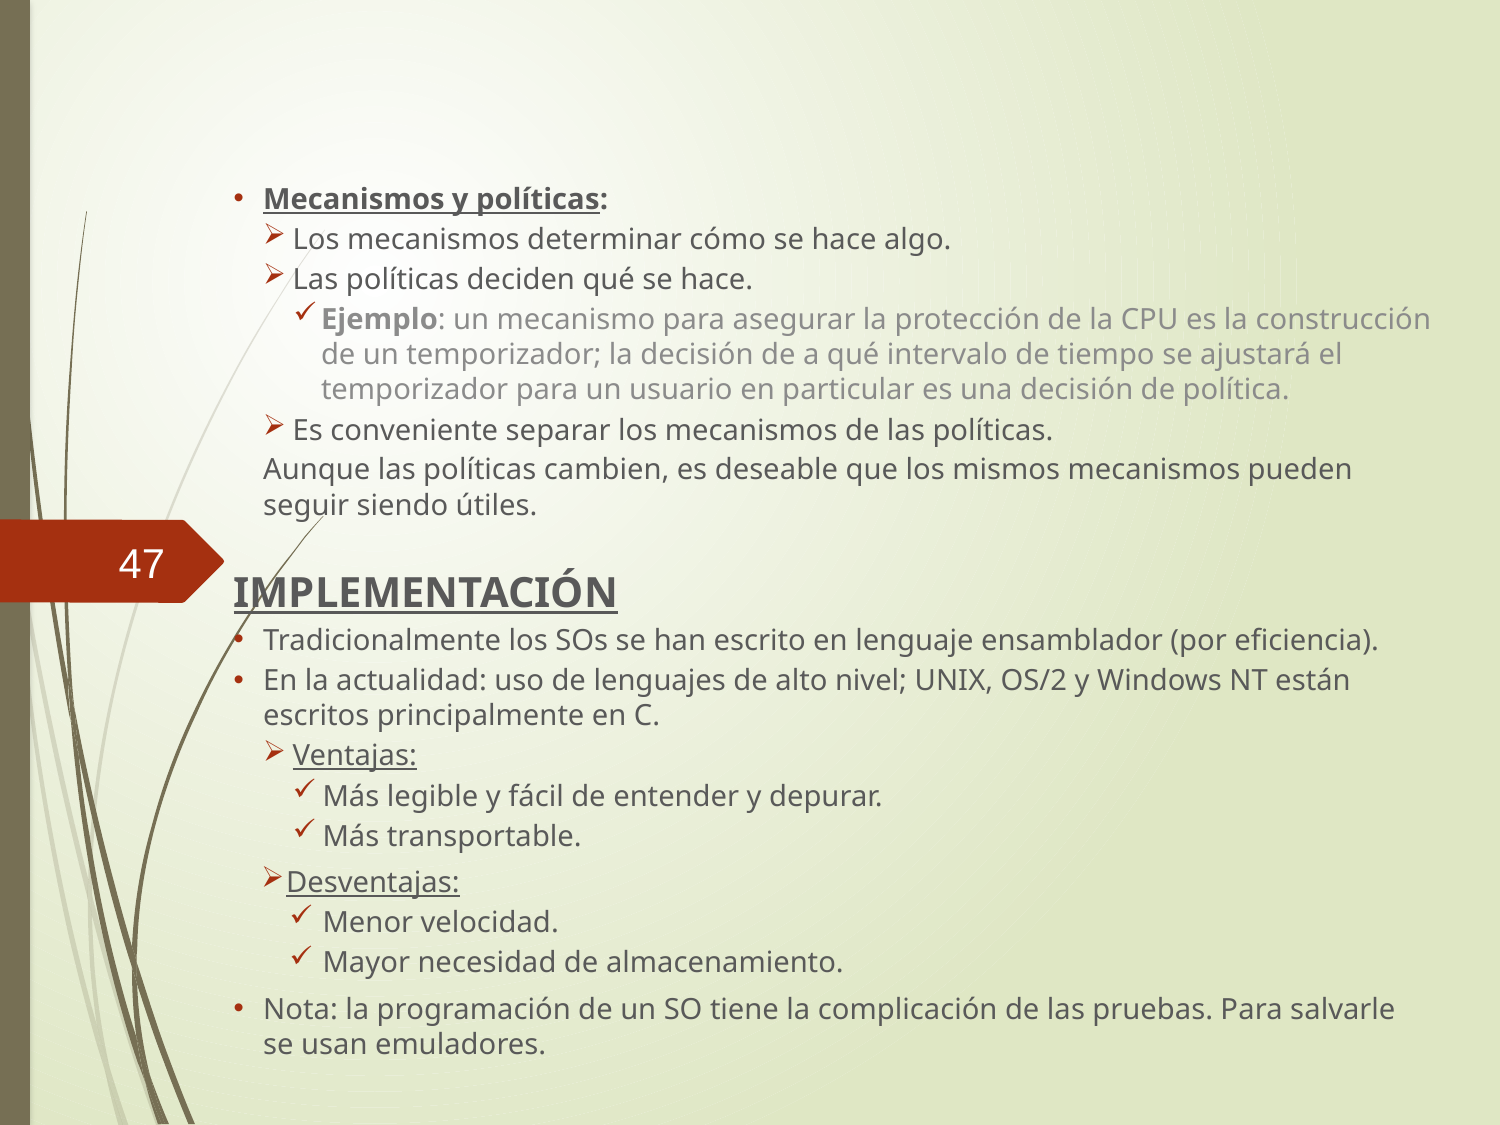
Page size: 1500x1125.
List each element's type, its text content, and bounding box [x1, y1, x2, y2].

slide_number 47 [83, 532, 180, 593]
list Mecanismos y políticas: Los mecanismos determinar cómo se hace algo. Las políticas deciden qué se hace. Ejemplo: un mecanismo para asegurar la protección de la CPU es la construcción de un temporizador; la decisión de a qué intervalo de tiempo se ajustará el temporizador para un usuario en particular es una decisión de política. Es conveniente separar los mecanismos de las políticas. Aunque las políticas cambien, es deseable que los mismos mecanismos pueden seguir siendo útiles. IMPLEMENTACIÓN Tradicionalmente los SOs se han escrito en lenguaje ensamblador (por eficiencia). En la actualidad: uso de lenguajes de alto nivel; UNIX, OS/2 y Windows NT están escritos principalmente en C. Ventajas: Más legible y fácil de entender y depurar. Más transportable. Desventajas: Menor velocidad. Mayor necesidad de almacenamiento. Nota: la programación de un SO tiene la complicación de las pruebas. Para salvarle se usan emuladores. [218, 172, 1447, 1078]
